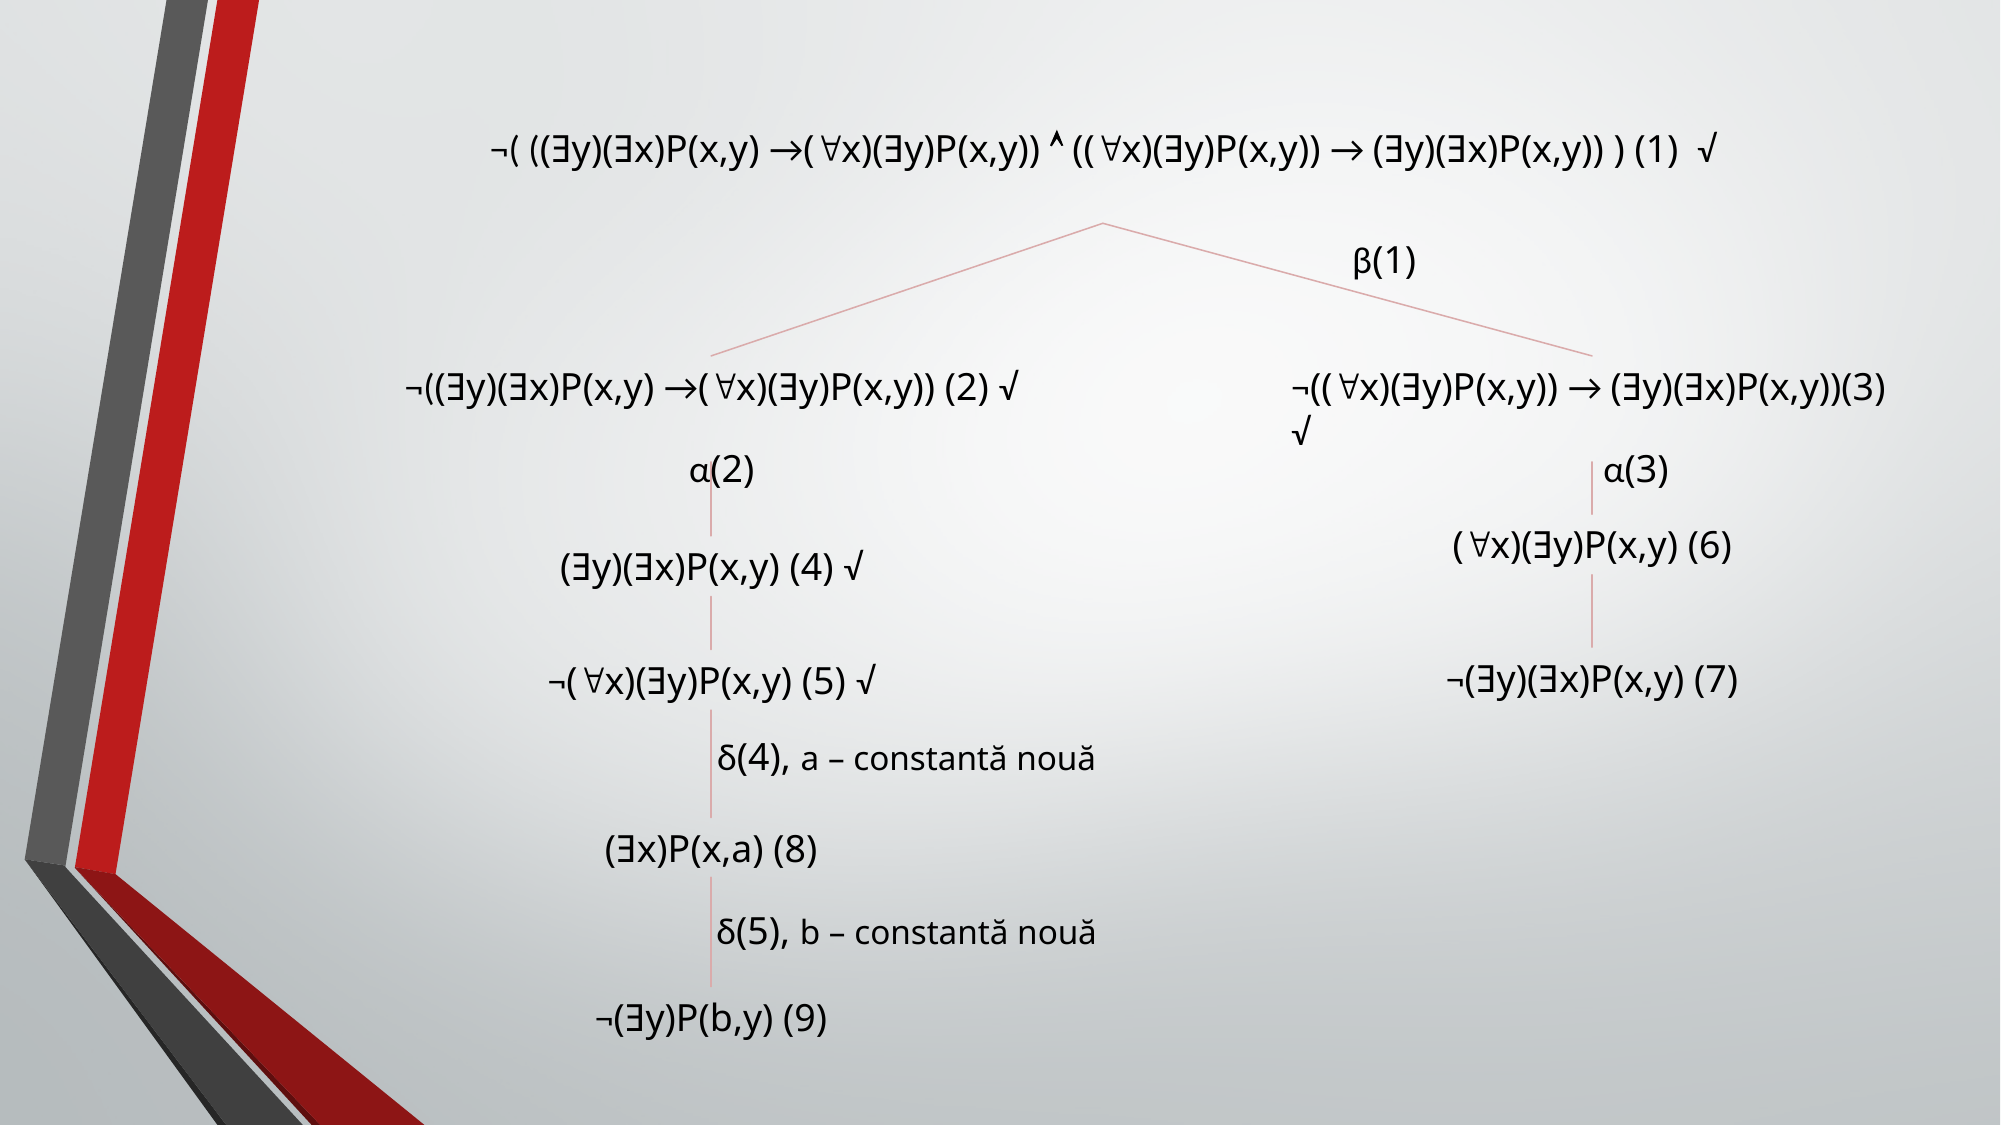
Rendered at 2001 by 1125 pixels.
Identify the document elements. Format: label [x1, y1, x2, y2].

text_box [403, 117, 1908, 1048]
